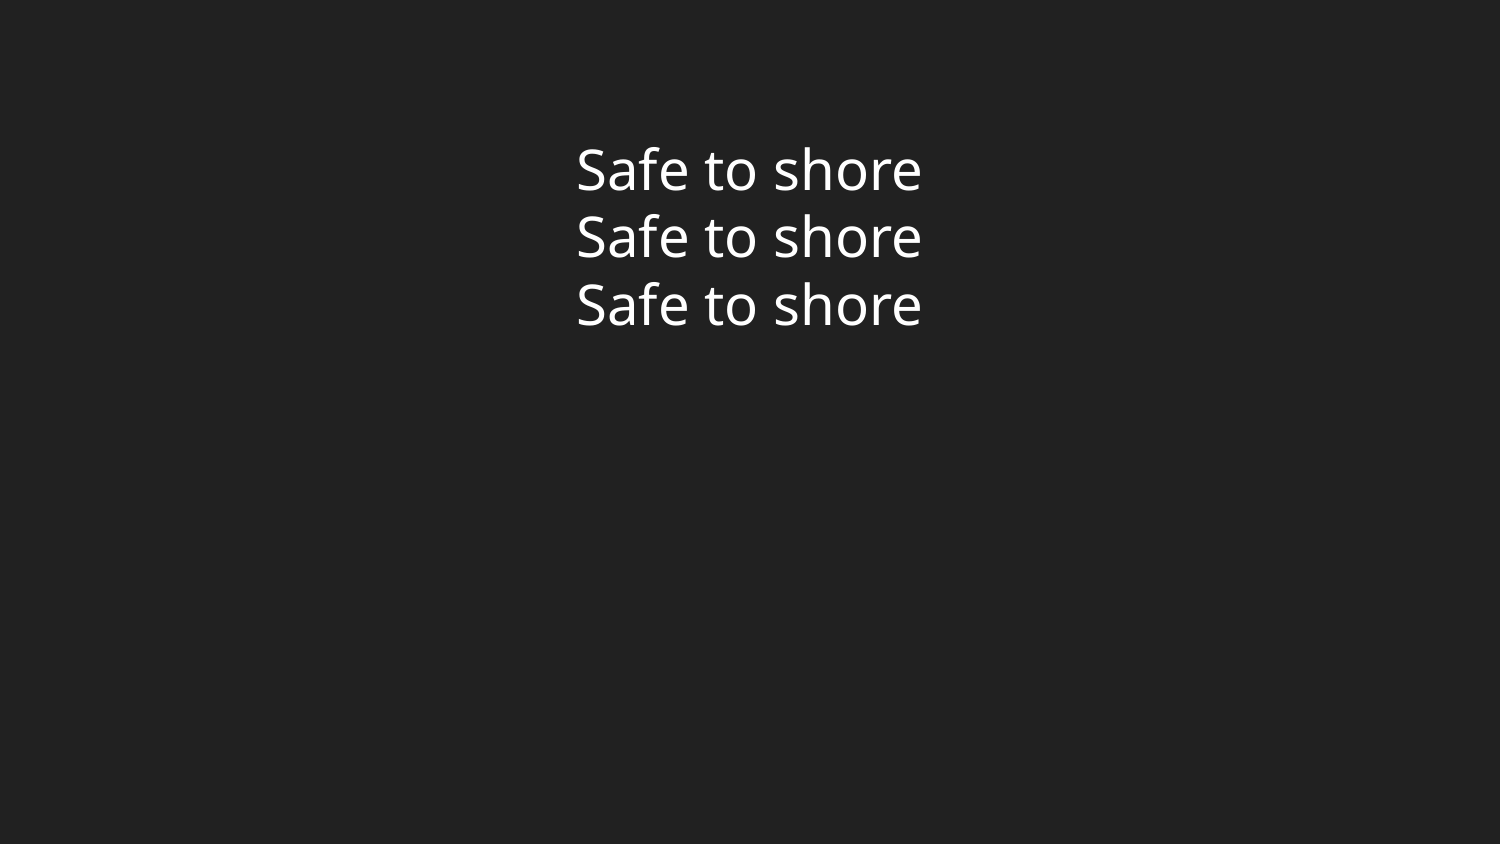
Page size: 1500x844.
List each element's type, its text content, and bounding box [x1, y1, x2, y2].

text_box Safe to shore Safe to shore Safe to shore [74, 126, 1425, 412]
